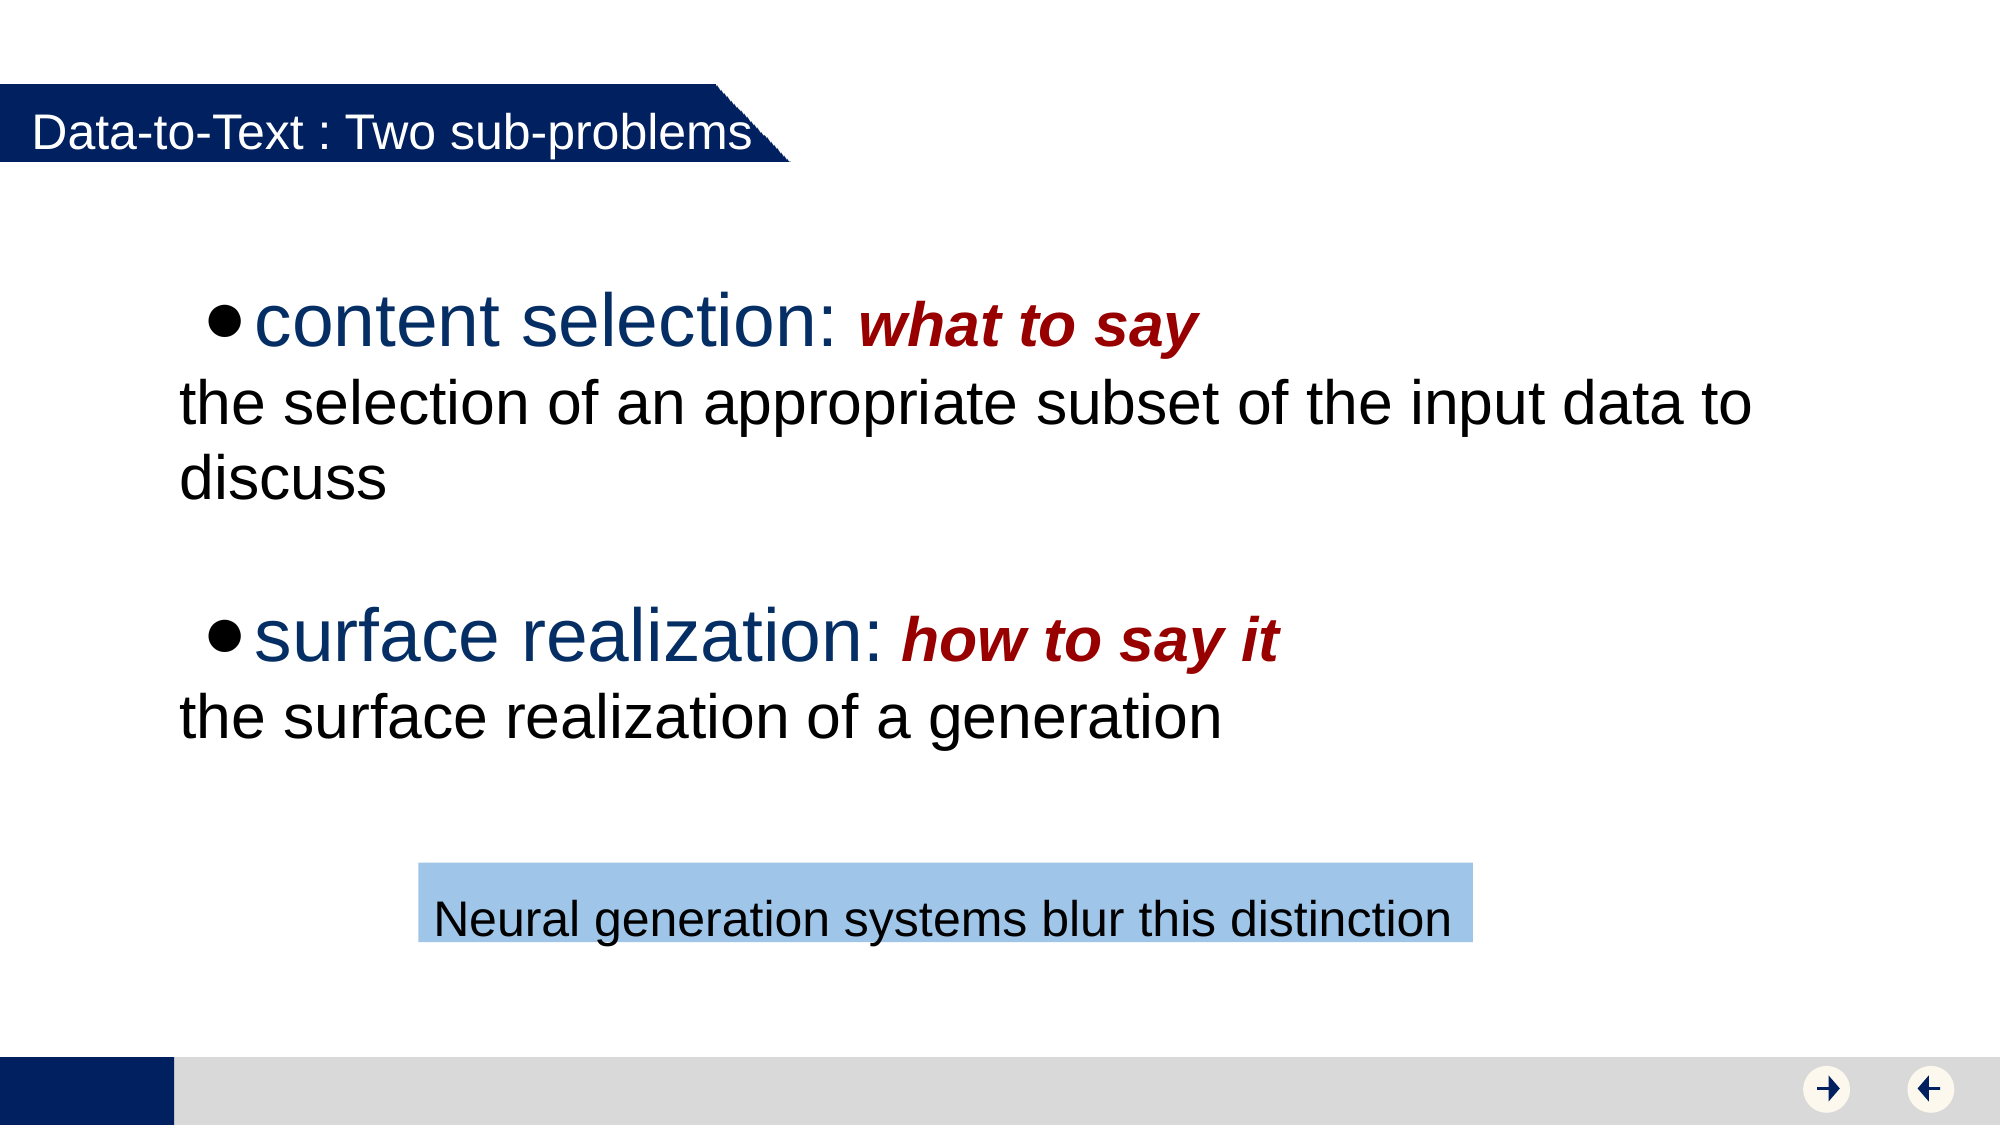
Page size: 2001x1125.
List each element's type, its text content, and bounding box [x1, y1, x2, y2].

text_box content selection: what to say the selection of an appropriate subset of the input data to discuss surface realization: how to say it the surface realization of a generation [164, 264, 1929, 1003]
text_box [1907, 1065, 1955, 1113]
text_box Neural generation systems blur this distinction [418, 862, 1473, 943]
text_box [0, 84, 791, 165]
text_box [1802, 1065, 1851, 1113]
